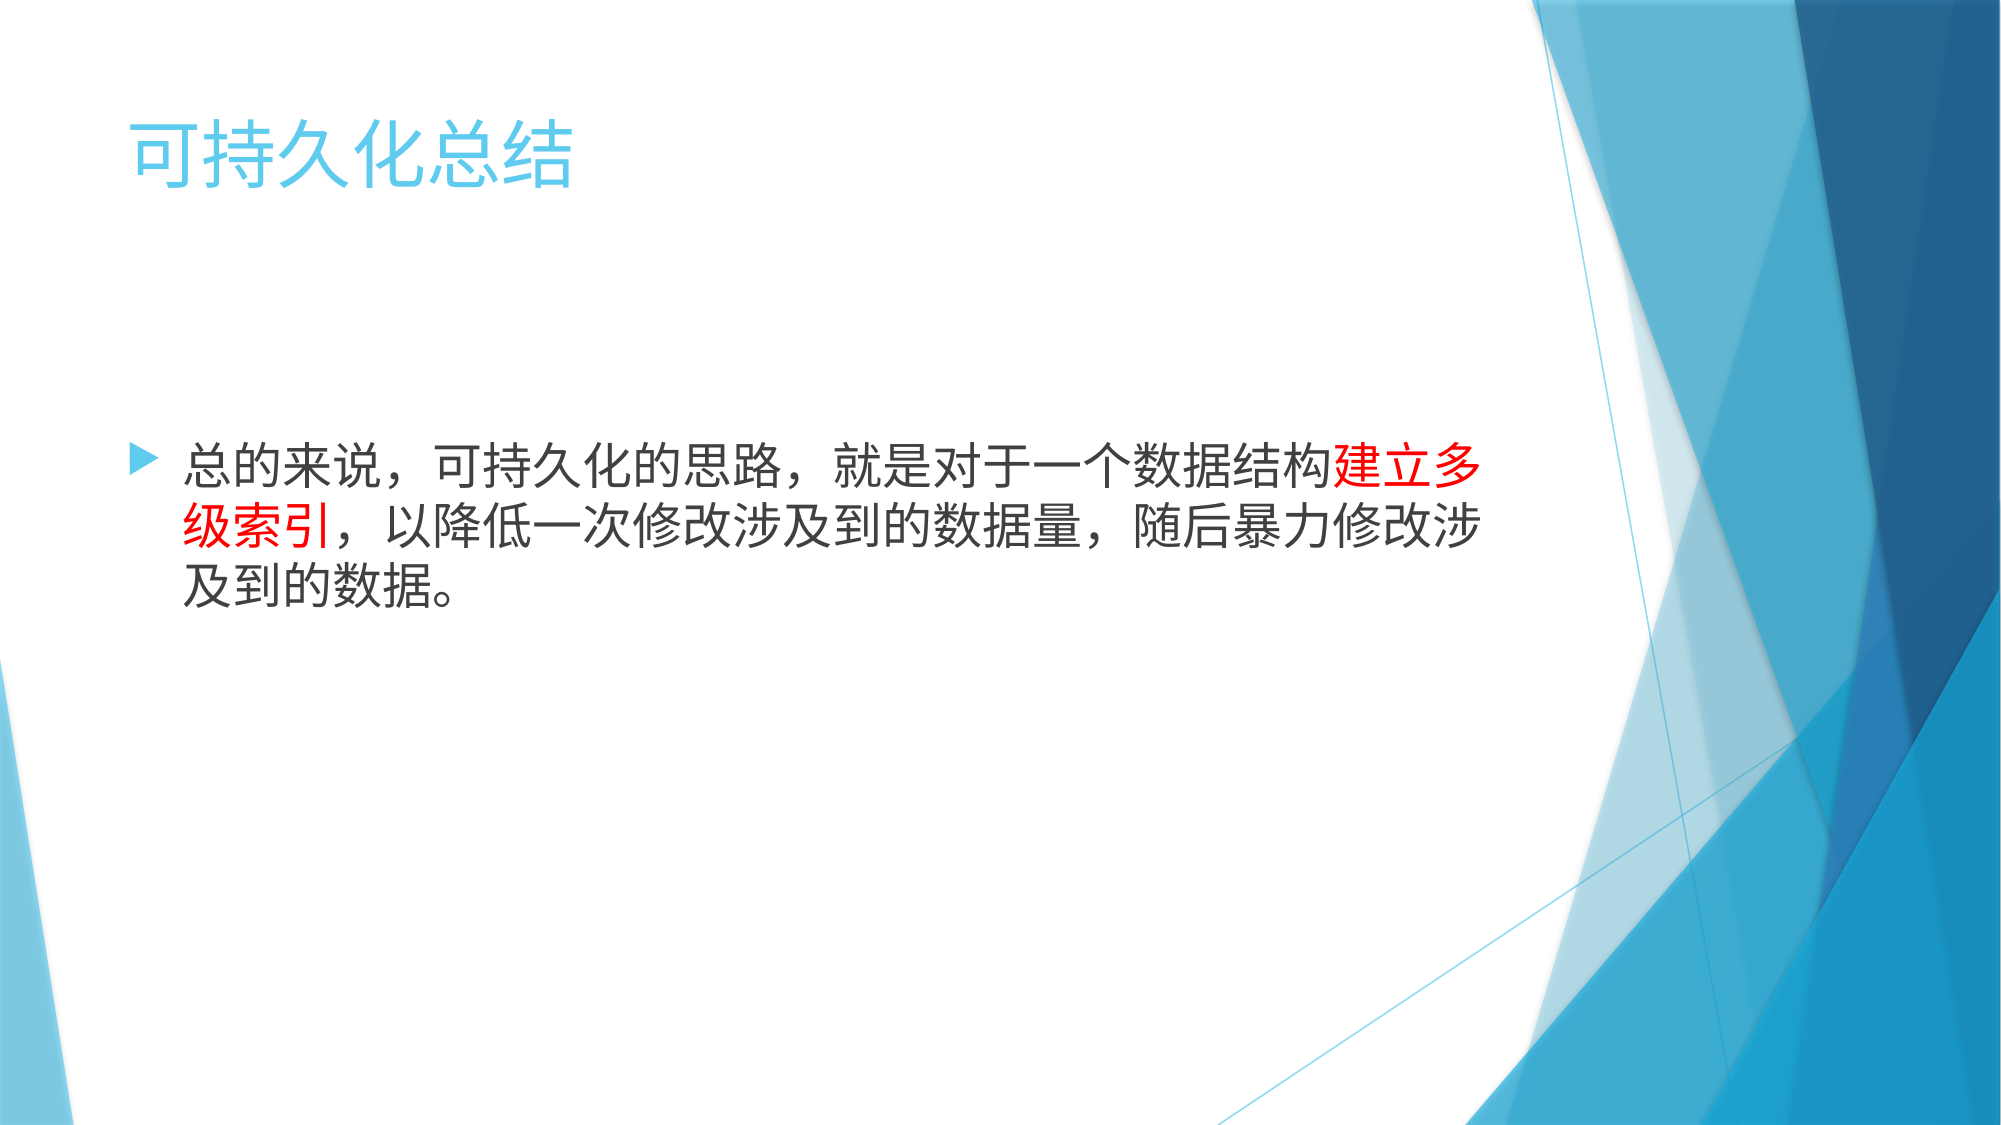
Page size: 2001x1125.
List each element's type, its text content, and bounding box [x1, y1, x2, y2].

title 可持久化总结 [111, 99, 1522, 241]
list 总的来说，可持久化的思路，就是对于一个数据结构建立多级索引，以降低一次修改涉及到的数据量，随后暴力修改涉及到的数据。 [111, 426, 1522, 774]
